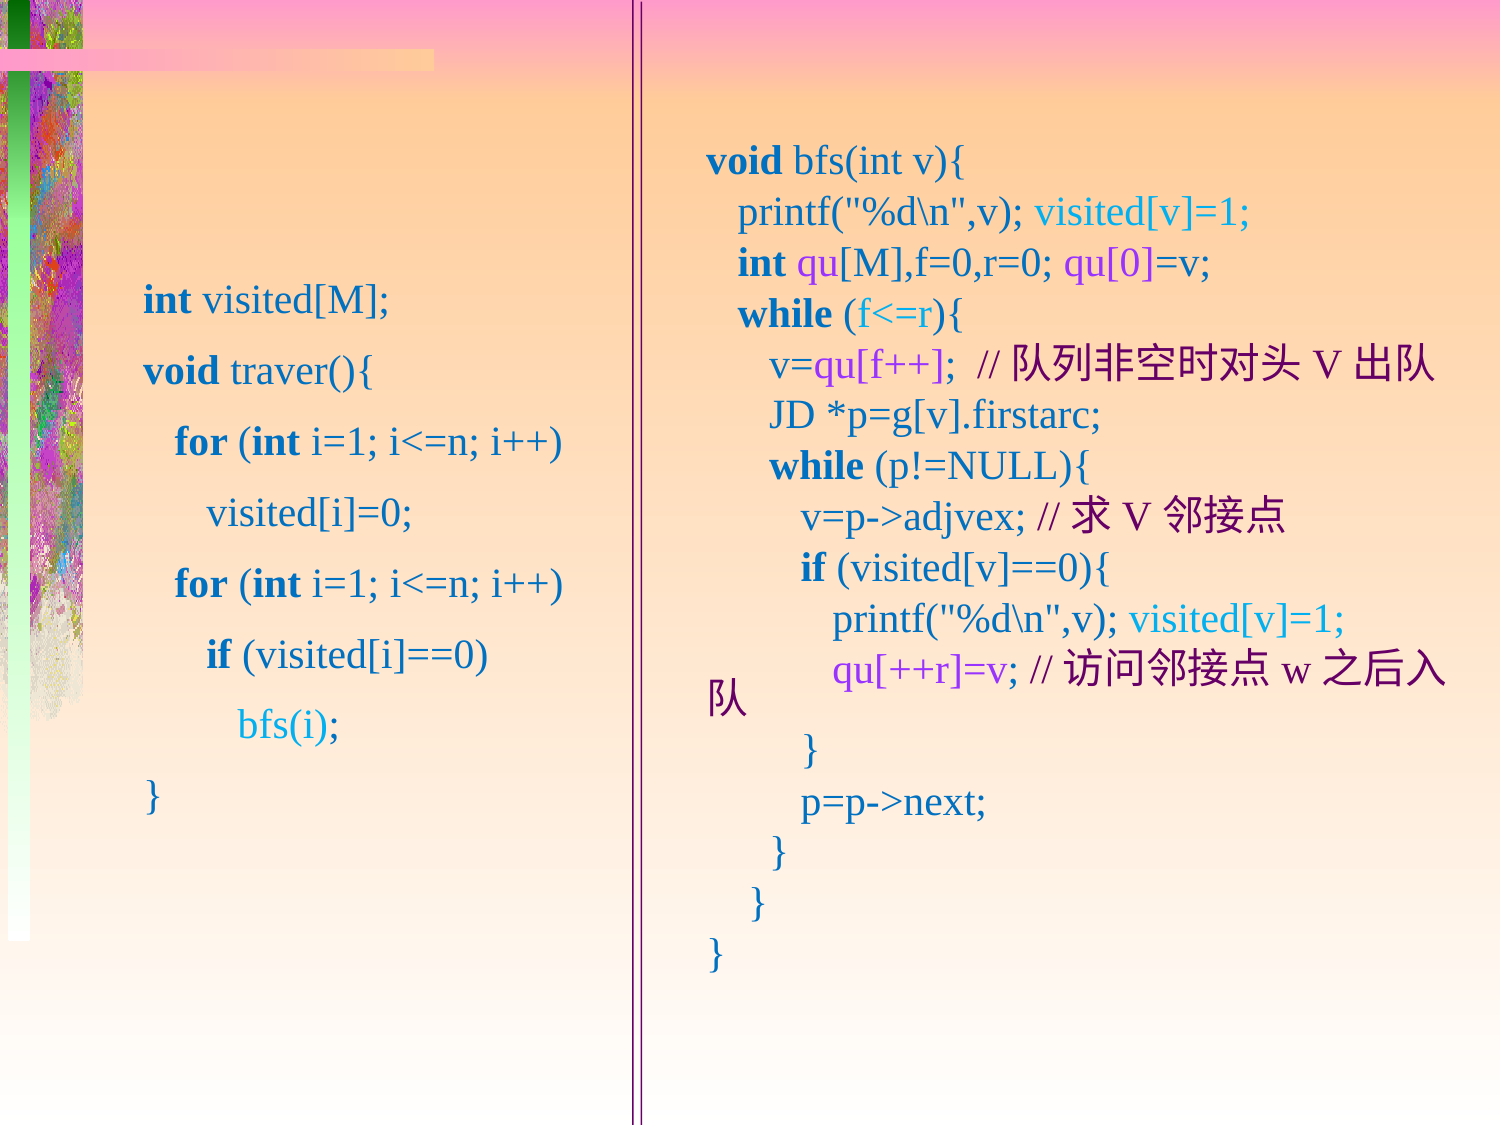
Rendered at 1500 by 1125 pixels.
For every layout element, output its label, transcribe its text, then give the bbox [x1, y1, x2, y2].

picture [0, 0, 9, 50]
picture [29, 71, 83, 821]
text_box int visited[M]; void traver(){ for (int i=1; i<=n; i++) visited[i]=0; for (int i=1; i<=n; i++) if (visited[i]==0) bfs(i); } [128, 264, 622, 826]
picture [0, 71, 9, 821]
text_box void bfs(int v){ printf("%d\n",v); visited[v]=1; int qu[M],f=0,r=0; qu[0]=v; while (f<=r){ v=qu[f++]; //队列非空时对头V出队 JD *p=g[v].firstarc; while (p!=NULL){ v=p->adjvex; //求V邻接点 if (visited[v]==0){ printf("%d\n",v); visited[v]=1; qu[++r]=v; //访问邻接点w之后入队 } p=p->next; } } } [691, 143, 1473, 981]
picture [29, 0, 83, 50]
